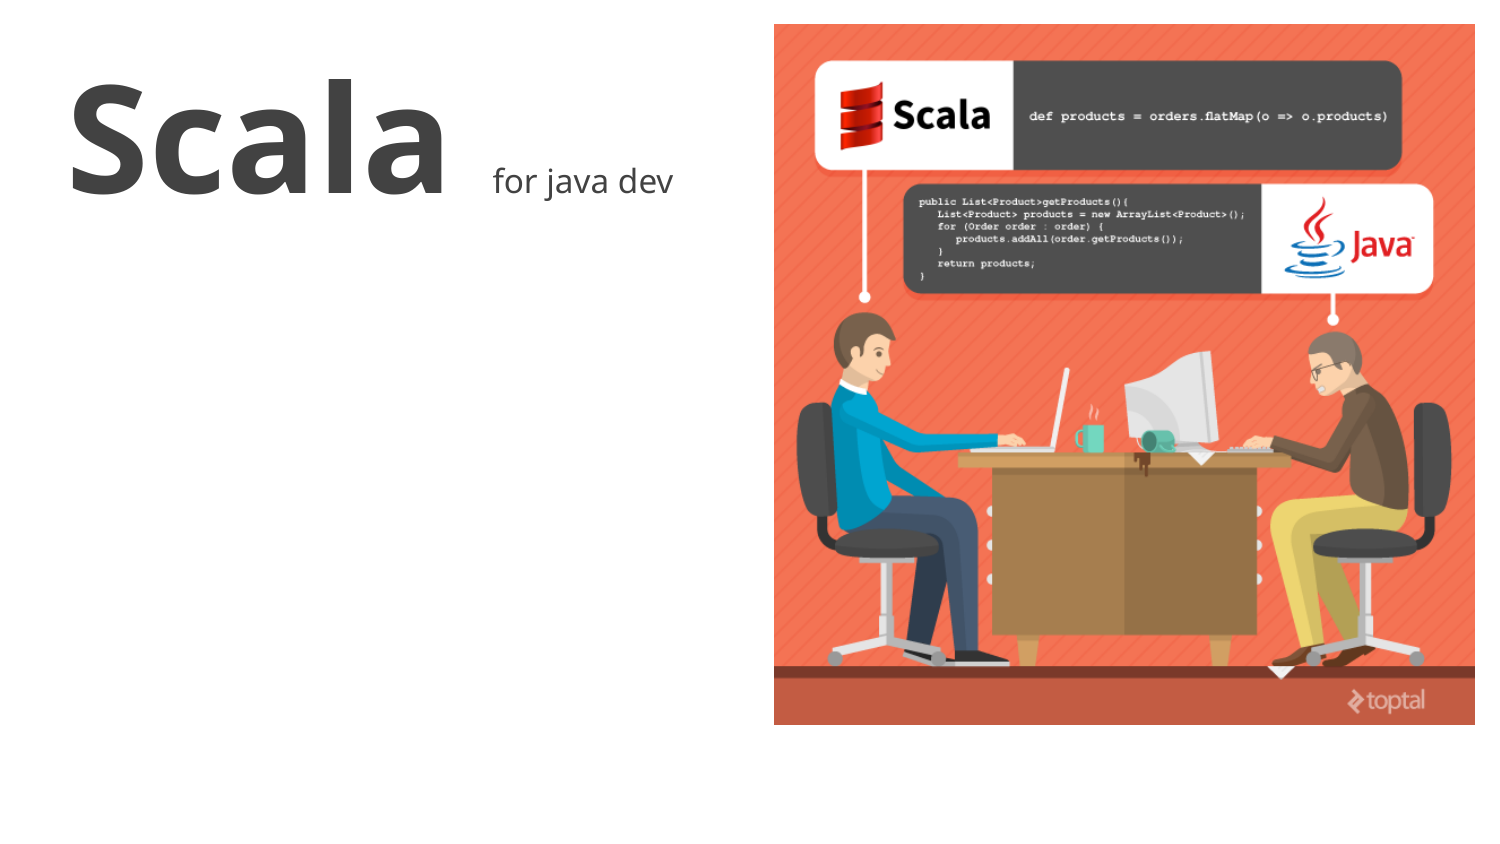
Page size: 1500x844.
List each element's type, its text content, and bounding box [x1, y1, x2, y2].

title Scala for java dev [51, 28, 750, 262]
picture [774, 24, 1476, 726]
